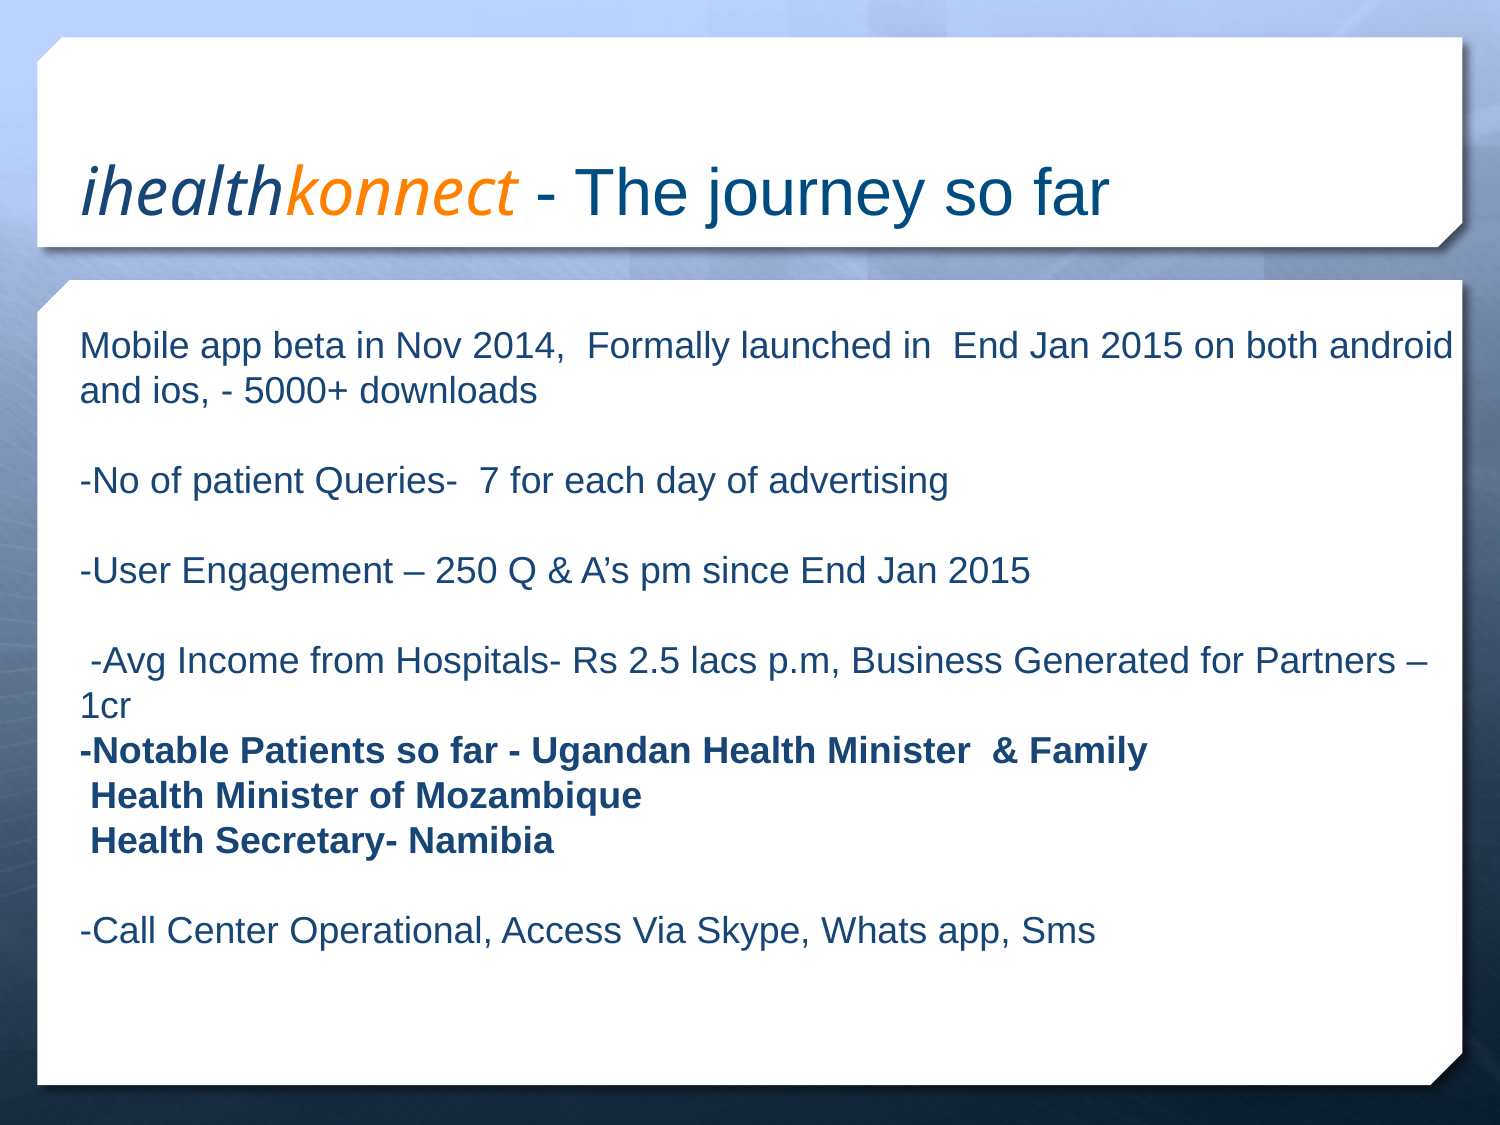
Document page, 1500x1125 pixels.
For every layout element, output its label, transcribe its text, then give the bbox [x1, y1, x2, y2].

text_box Mobile app beta in Nov 2014, Formally launched in End Jan 2015 on both android and ios, - 5000+ downloads -No of patient Queries- 7 for each day of advertising -User Engagement – 250 Q & A’s pm since End Jan 2015 -Avg Income from Hospitals- Rs 2.5 lacs p.m, Business Generated for Partners – 1cr -Notable Patients so far - Ugandan Health Minister & Family Health Minister of Mozambique Health Secretary- Namibia -Call Center Operational, Access Via Skype, Whats app, Sms [64, 313, 1500, 1125]
title ihealthkonnect - The journey so far [64, 48, 1466, 236]
